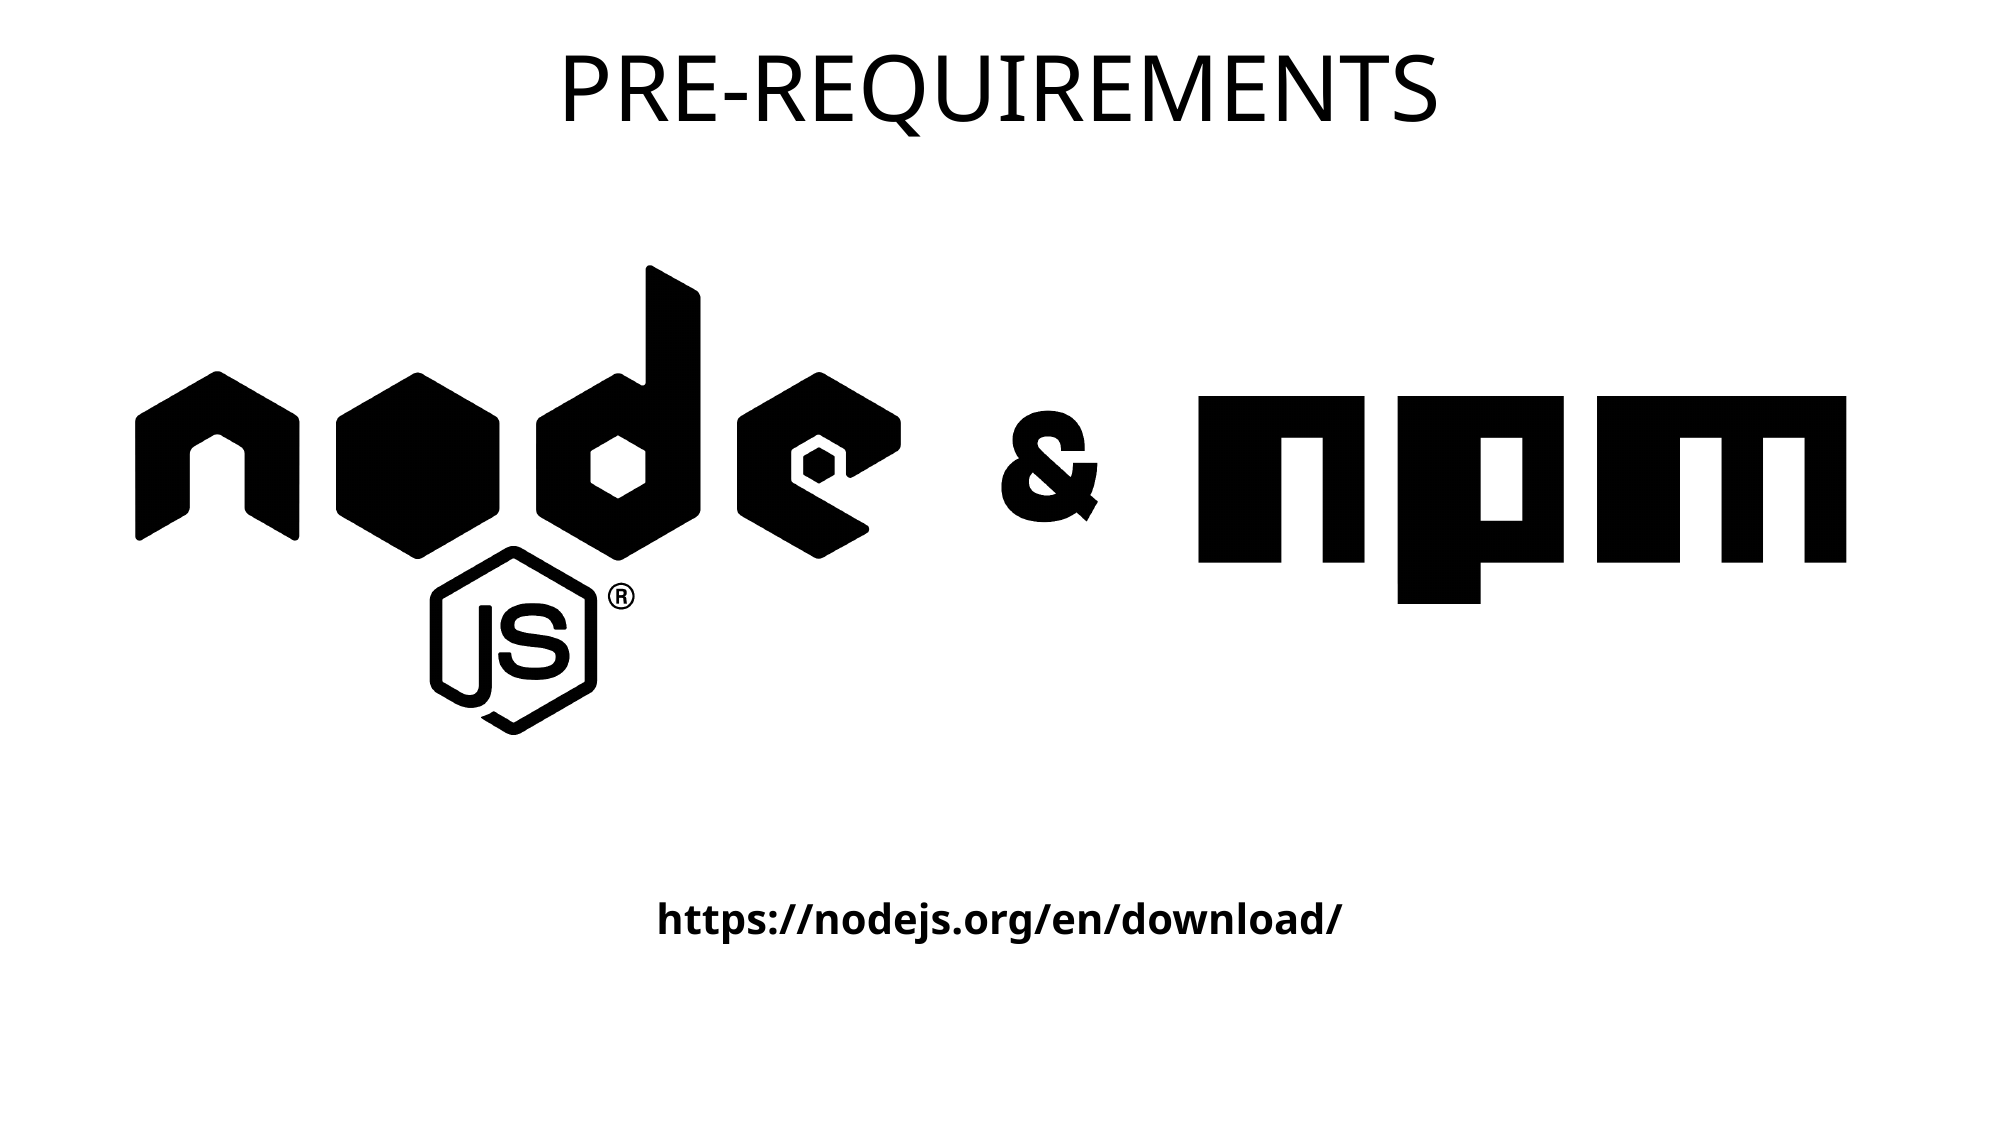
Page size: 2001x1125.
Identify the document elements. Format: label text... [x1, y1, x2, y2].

picture [87, 207, 1913, 790]
text_box https://nodejs.org/en/download/ [0, 872, 2000, 964]
text_box PRE-REQUIREMENTS [0, 17, 2000, 162]
